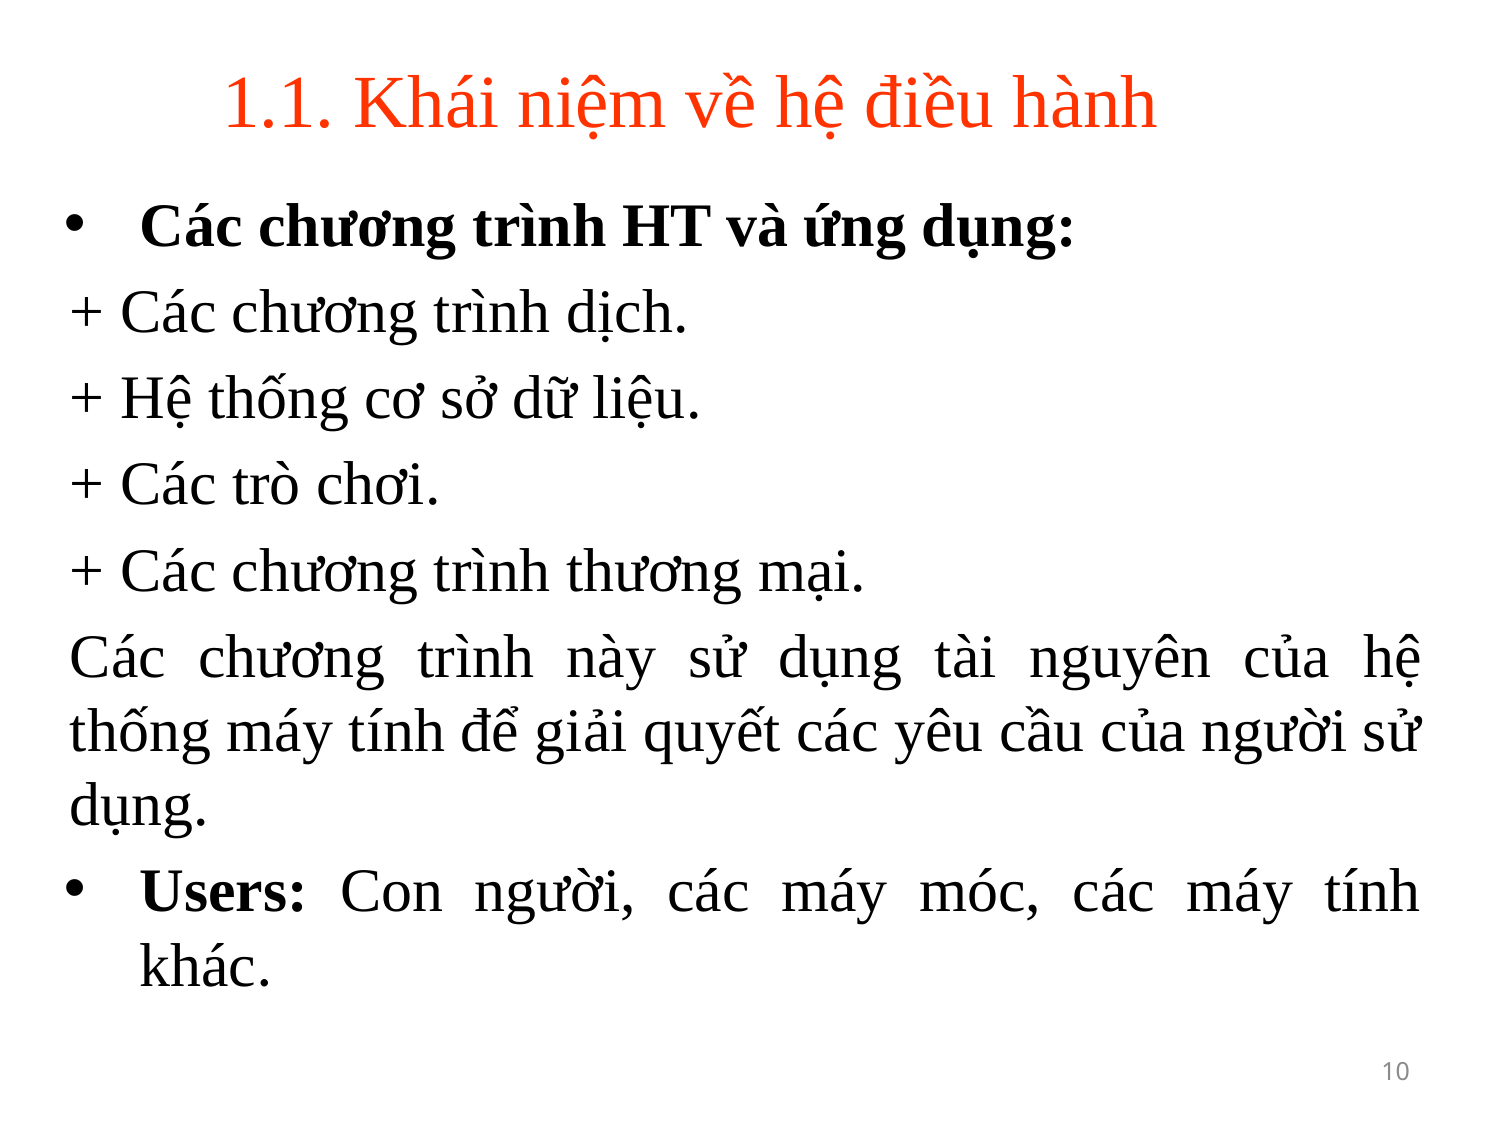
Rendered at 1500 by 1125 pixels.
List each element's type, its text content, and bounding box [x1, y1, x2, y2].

title 1.1. Khái niệm về hệ điều hành [126, 36, 1254, 159]
slide_number 10 [1074, 1042, 1425, 1103]
list Các chương trình HT và ứng dụng: + Các chương trình dịch. + Hệ thống cơ sở dữ liệu. + Các trò chơi. + Các chương trình thương mại. Các chương trình này sử dụng tài nguyên của hệ thống máy tính để giải quyết các yêu cầu của người sử dụng. Users: Con người, các máy móc, các máy tính khác. [37, 177, 1438, 1013]
